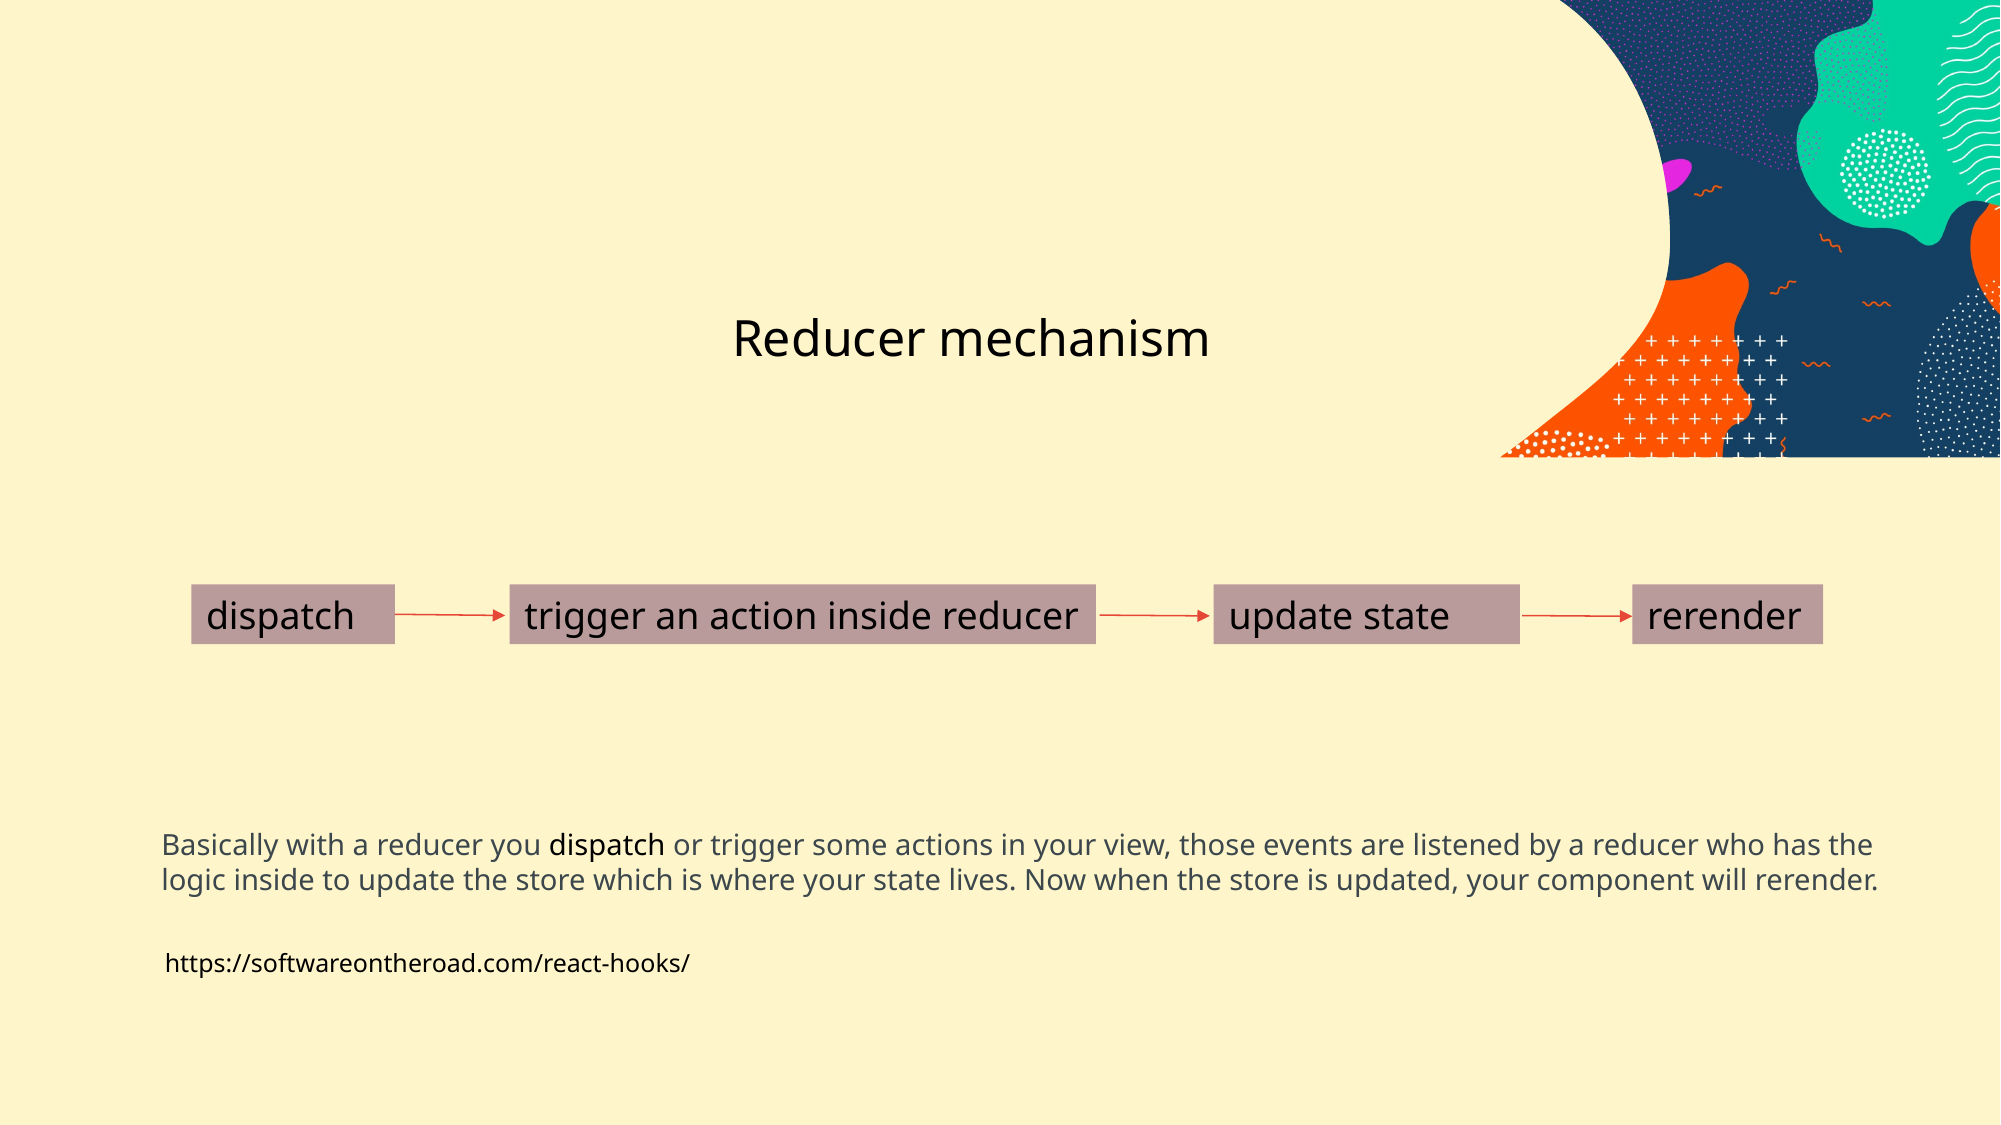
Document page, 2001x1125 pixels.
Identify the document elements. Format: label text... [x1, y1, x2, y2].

text_box https://softwareontheroad.com/react-hooks/ [149, 939, 706, 985]
text_box dispatch [191, 584, 395, 645]
picture [1499, 0, 2000, 458]
text_box Basically with a reducer you dispatch or trigger some actions in your view, those events are listened by a reducer who has the logic inside to update the store which is where your state lives. Now when the store is updated, your component will rerender. [146, 818, 1921, 904]
text_box trigger an action inside reducer [509, 584, 1096, 645]
text_box rerender [1632, 584, 1824, 645]
text_box Reducer mechanism [424, 298, 1499, 374]
text_box update state [1213, 584, 1520, 645]
